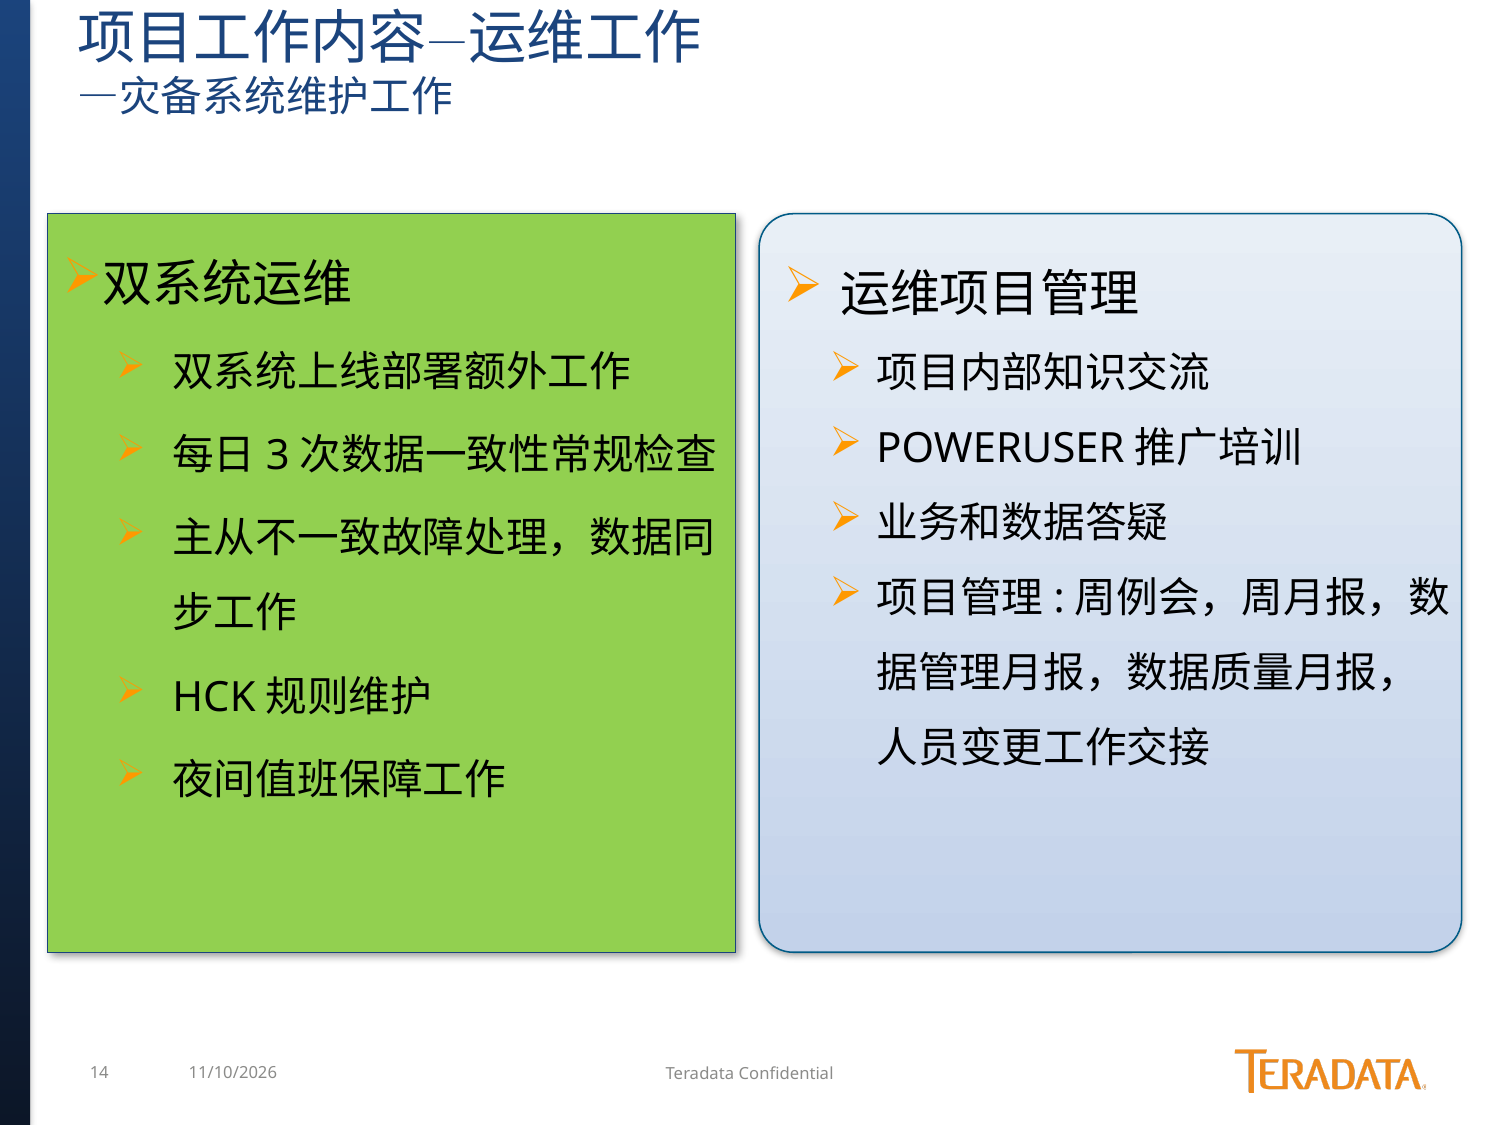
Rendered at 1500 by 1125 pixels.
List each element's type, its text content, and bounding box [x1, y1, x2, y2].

list 双系统运维 双系统上线部署额外工作 每日3次数据一致性常规检查 主从不一致故障处理，数据同步工作 HCK规则维护 夜间值班保障工作 [47, 213, 736, 953]
title 项目工作内容—运维工作 —灾备系统维护工作 [62, 0, 963, 188]
text_box 运维项目管理 项目内部知识交流 POWERUSER推广培训 业务和数据答疑 项目管理:周例会，周月报，数据管理月报，数据质量月报，人员变更工作交接 [758, 212, 1463, 954]
